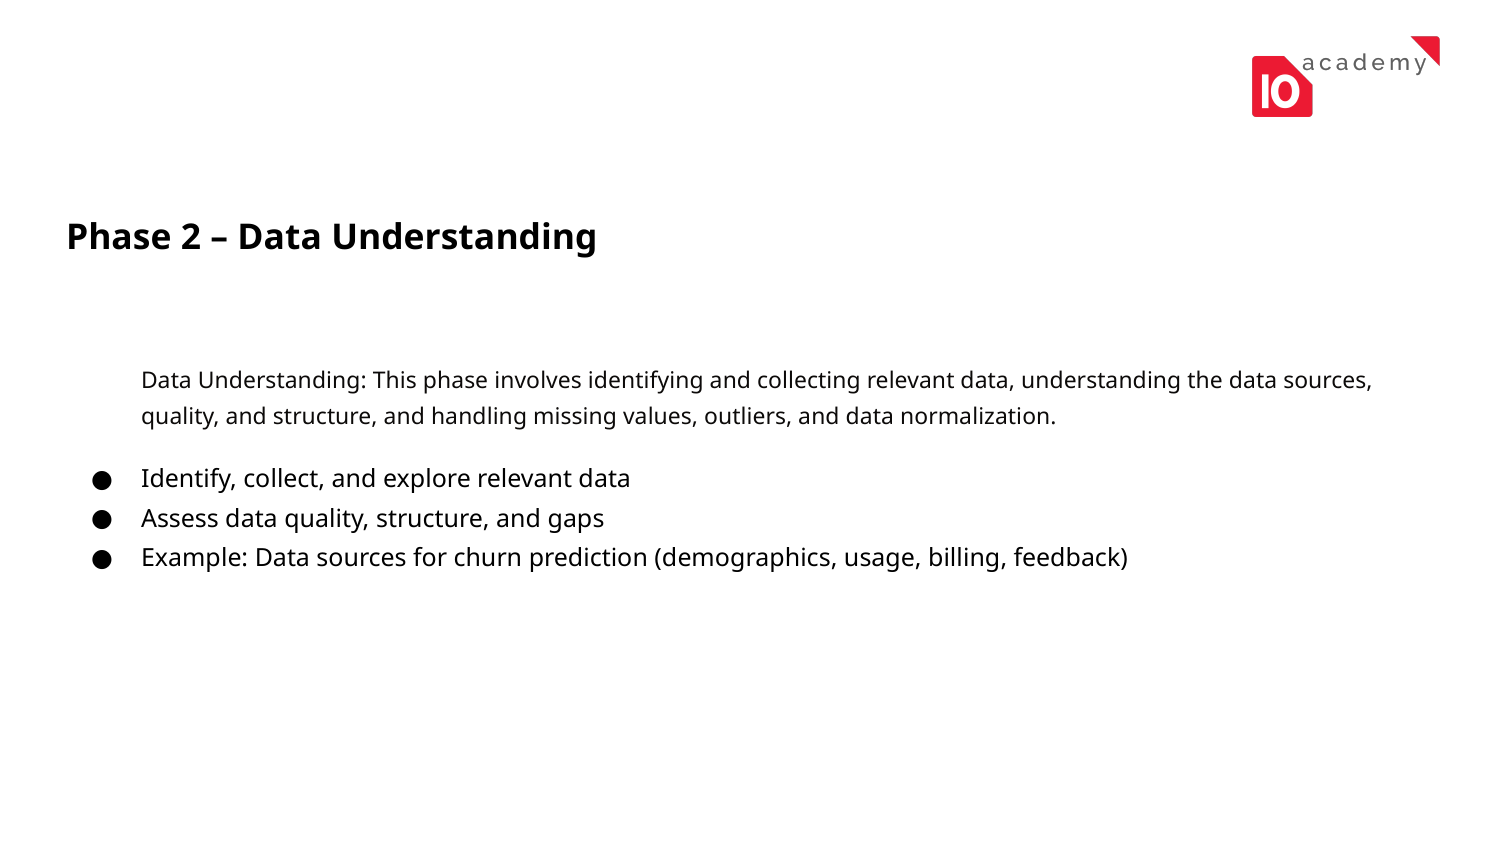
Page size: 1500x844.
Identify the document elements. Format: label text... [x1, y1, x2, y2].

list Phase 2 – Data Understanding Data Understanding: This phase involves identifying and collecting relevant data, understanding the data sources, quality, and structure, and handling missing values, outliers, and data normalization. Identify, collect, and explore relevant data Assess data quality, structure, and gaps Example: Data sources for churn prediction (demographics, usage, billing, feedback) [51, 189, 1449, 750]
picture [1236, 30, 1450, 123]
